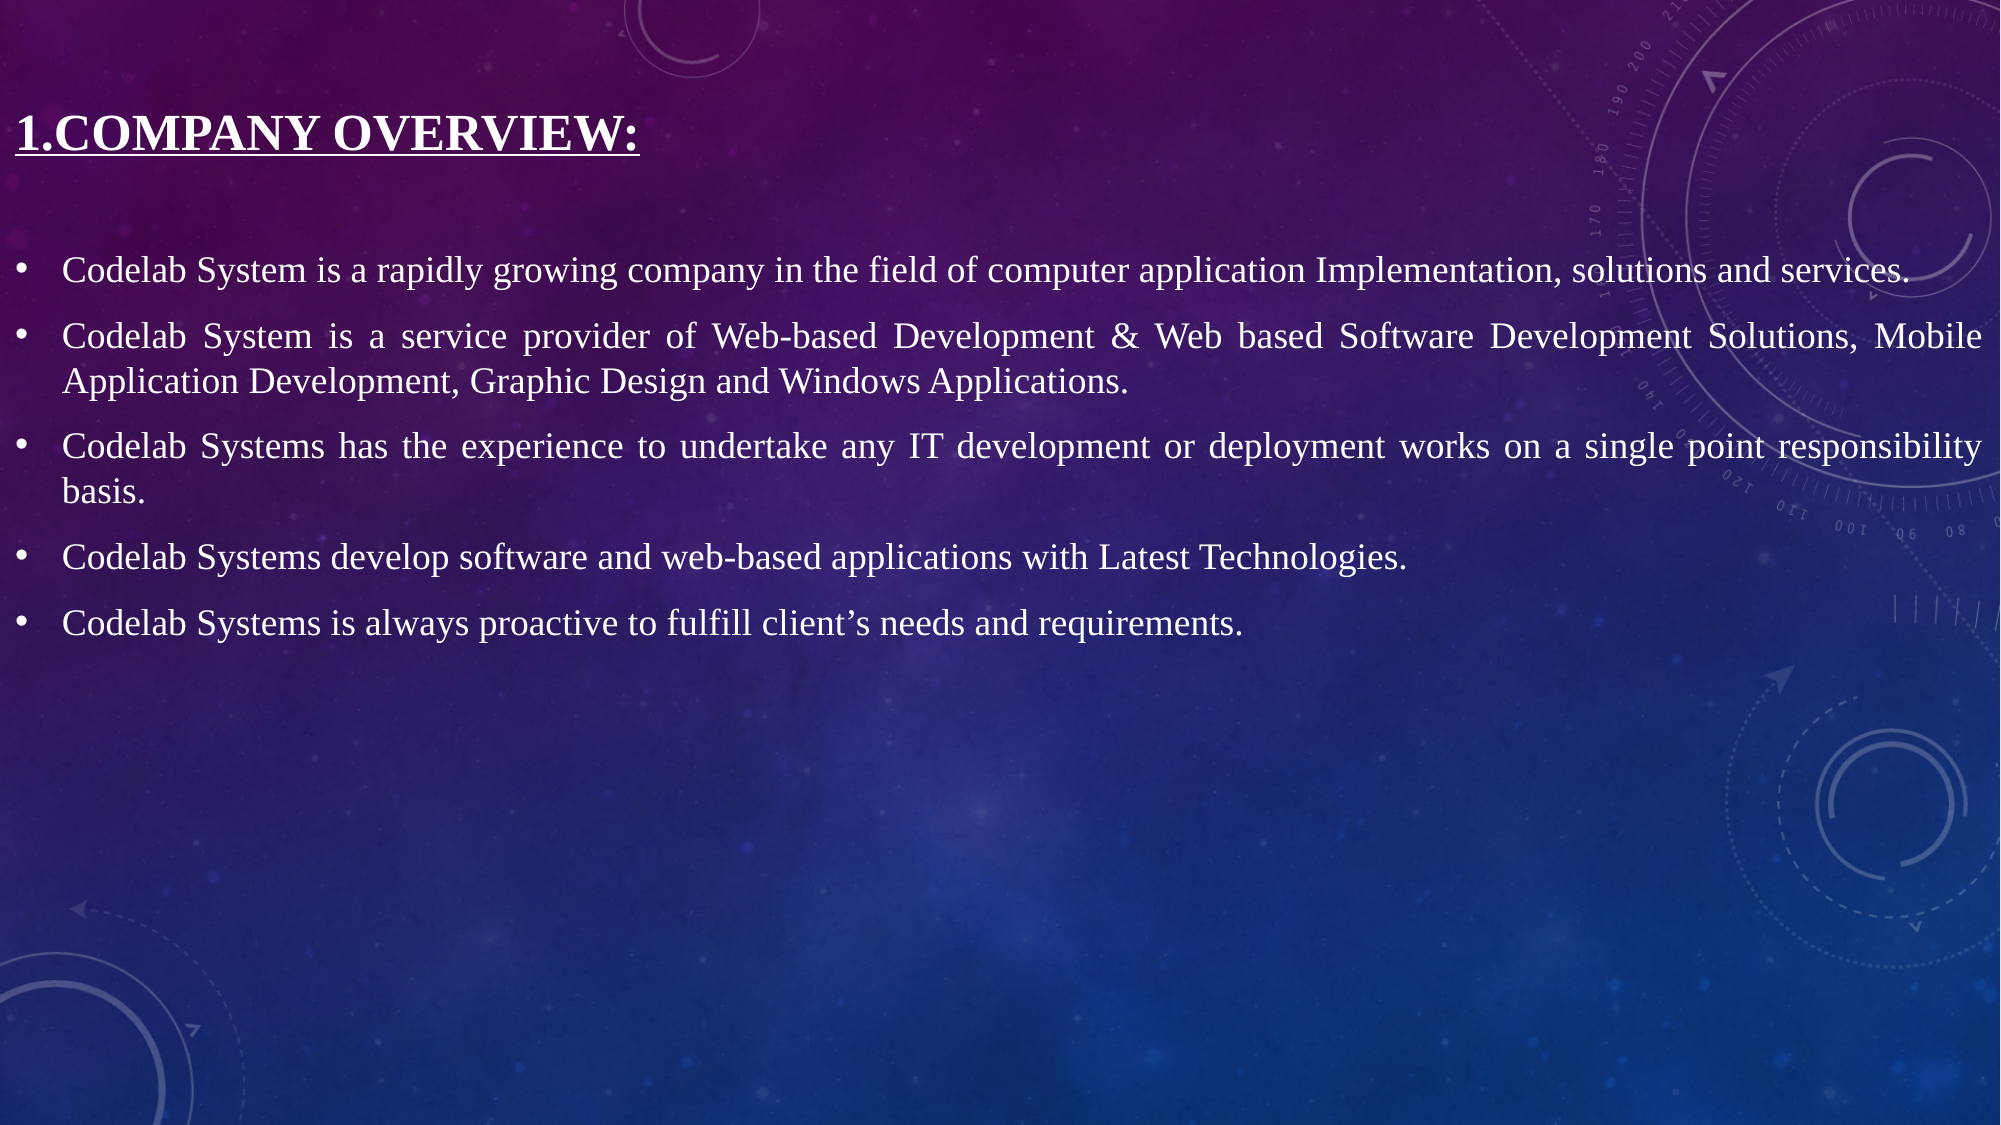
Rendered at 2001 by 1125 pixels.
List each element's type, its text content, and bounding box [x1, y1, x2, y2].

title 1.Company Overview: [0, 30, 2000, 191]
list Codelab System is a rapidly growing company in the field of computer application Implementation, solutions and services. Codelab System is a service provider of Web-based Development & Web based Software Development Solutions, Mobile Application Development, Graphic Design and Windows Applications. Codelab Systems has the experience to undertake any IT development or deployment works on a single point responsibility basis. Codelab Systems develop software and web-based applications with Latest Technologies. Codelab Systems is always proactive to fulfill client’s needs and requirements. [0, 191, 2000, 894]
picture [0, 0, 2001, 1125]
